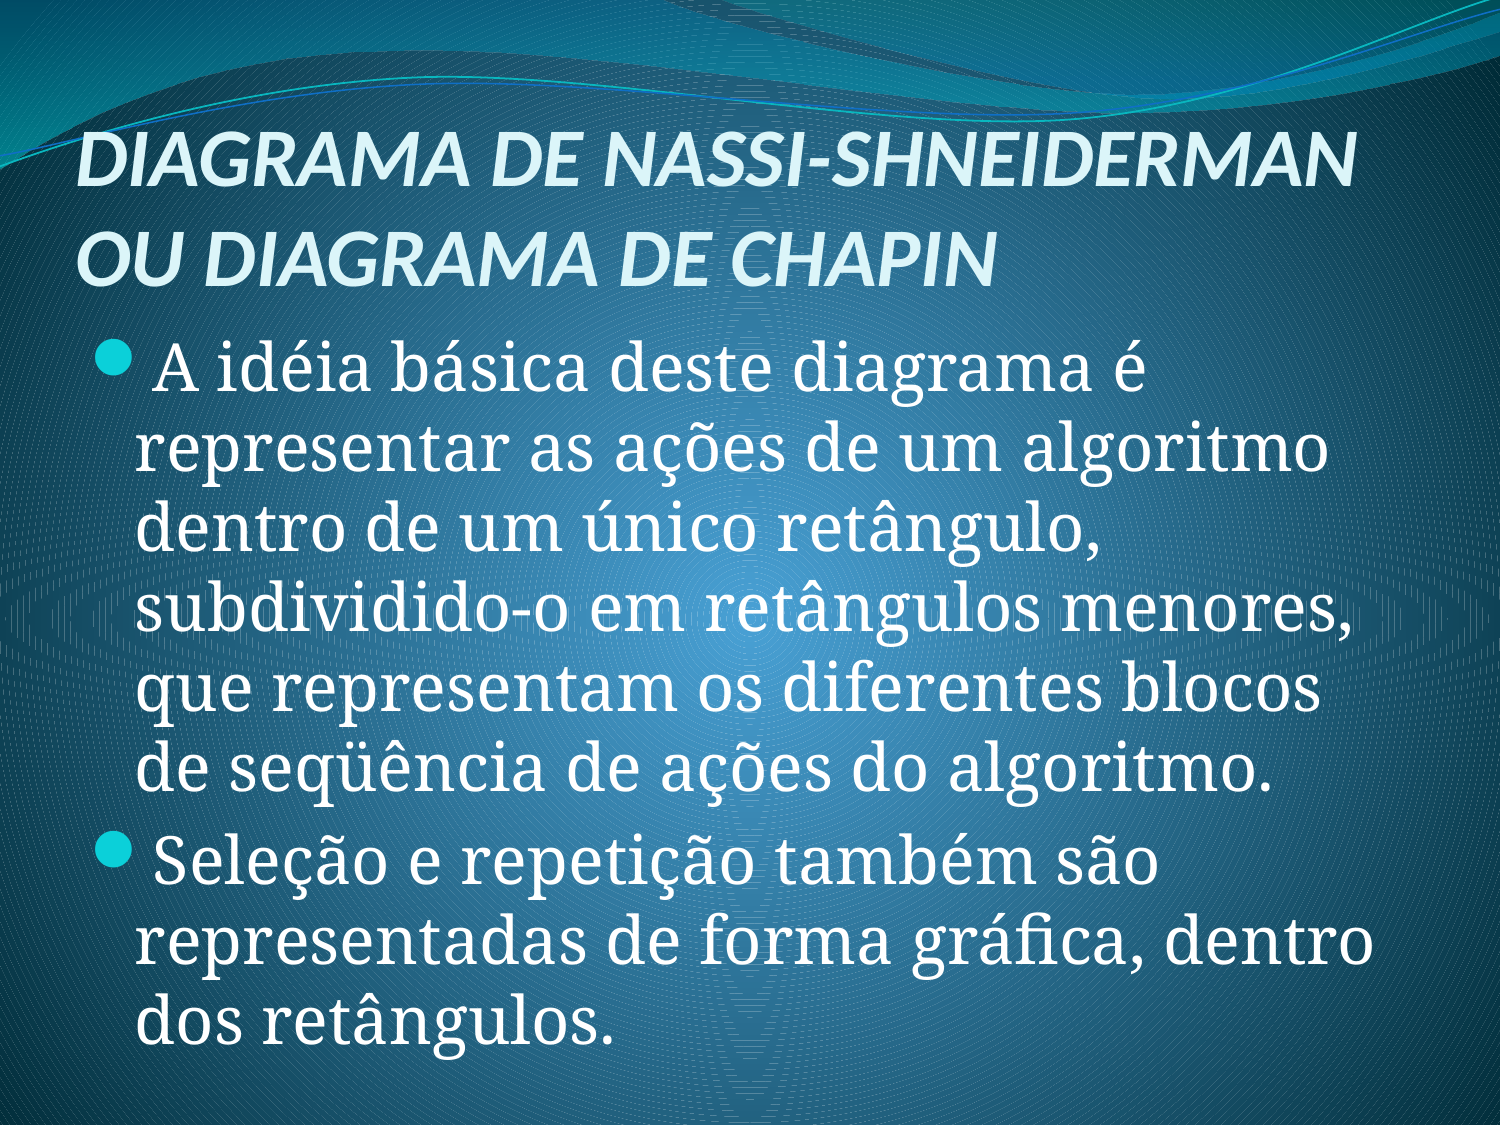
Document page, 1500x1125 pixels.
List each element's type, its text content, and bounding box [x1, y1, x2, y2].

list A idéia básica deste diagrama é representar as ações de um algoritmo dentro de um único retângulo, subdividido-o em retângulos menores, que representam os diferentes blocos de seqüência de ações do algoritmo. Seleção e repetição também são representadas de forma gráfica, dentro dos retângulos. [75, 317, 1425, 1038]
title DIAGRAMA DE NASSI-SHNEIDERMAN OU DIAGRAMA DE CHAPIN [75, 115, 1425, 303]
